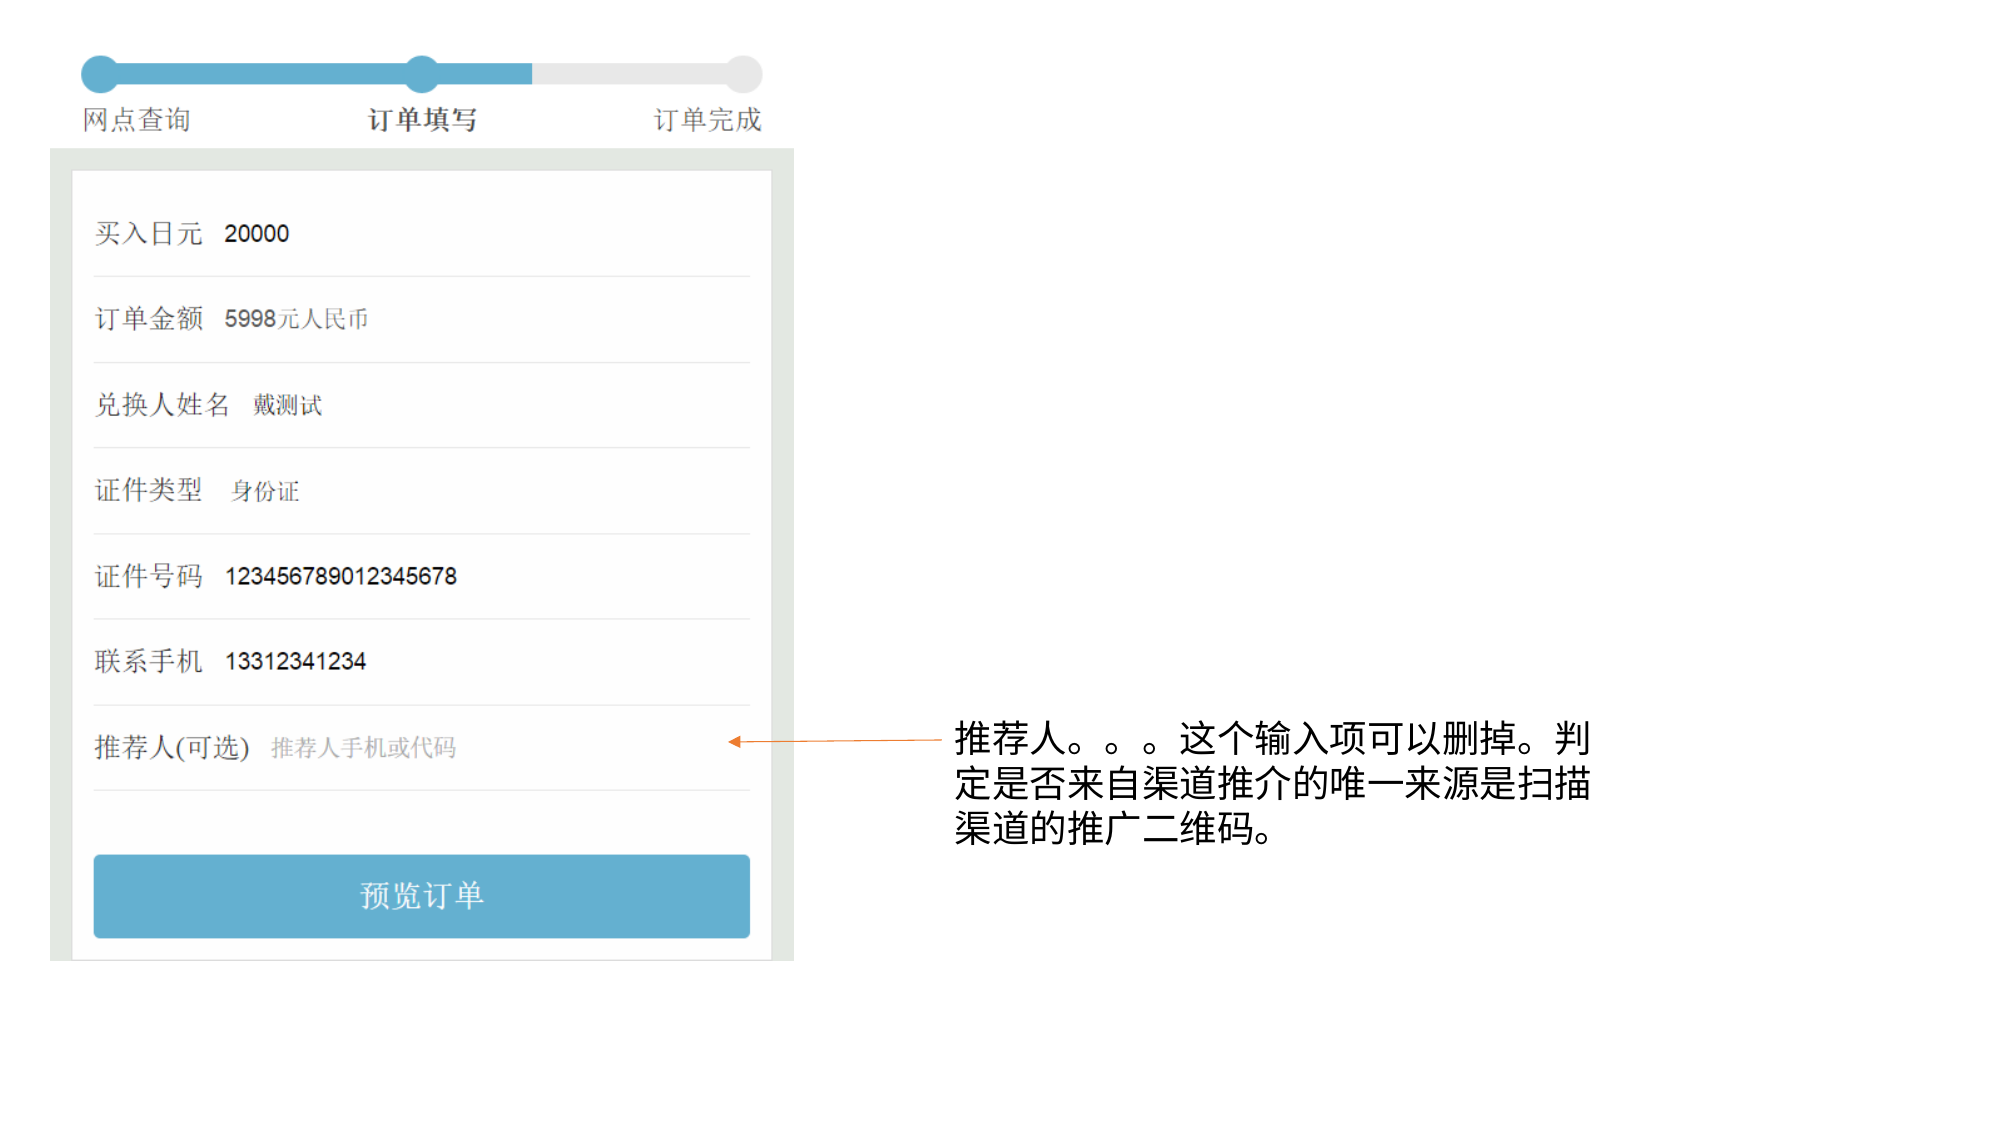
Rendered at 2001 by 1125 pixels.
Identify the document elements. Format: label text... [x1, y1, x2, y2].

text_box 推荐人。。。这个输入项可以删掉。判定是否来自渠道推介的唯一来源是扫描渠道的推广二维码。 [939, 707, 1620, 858]
picture [50, 31, 794, 961]
